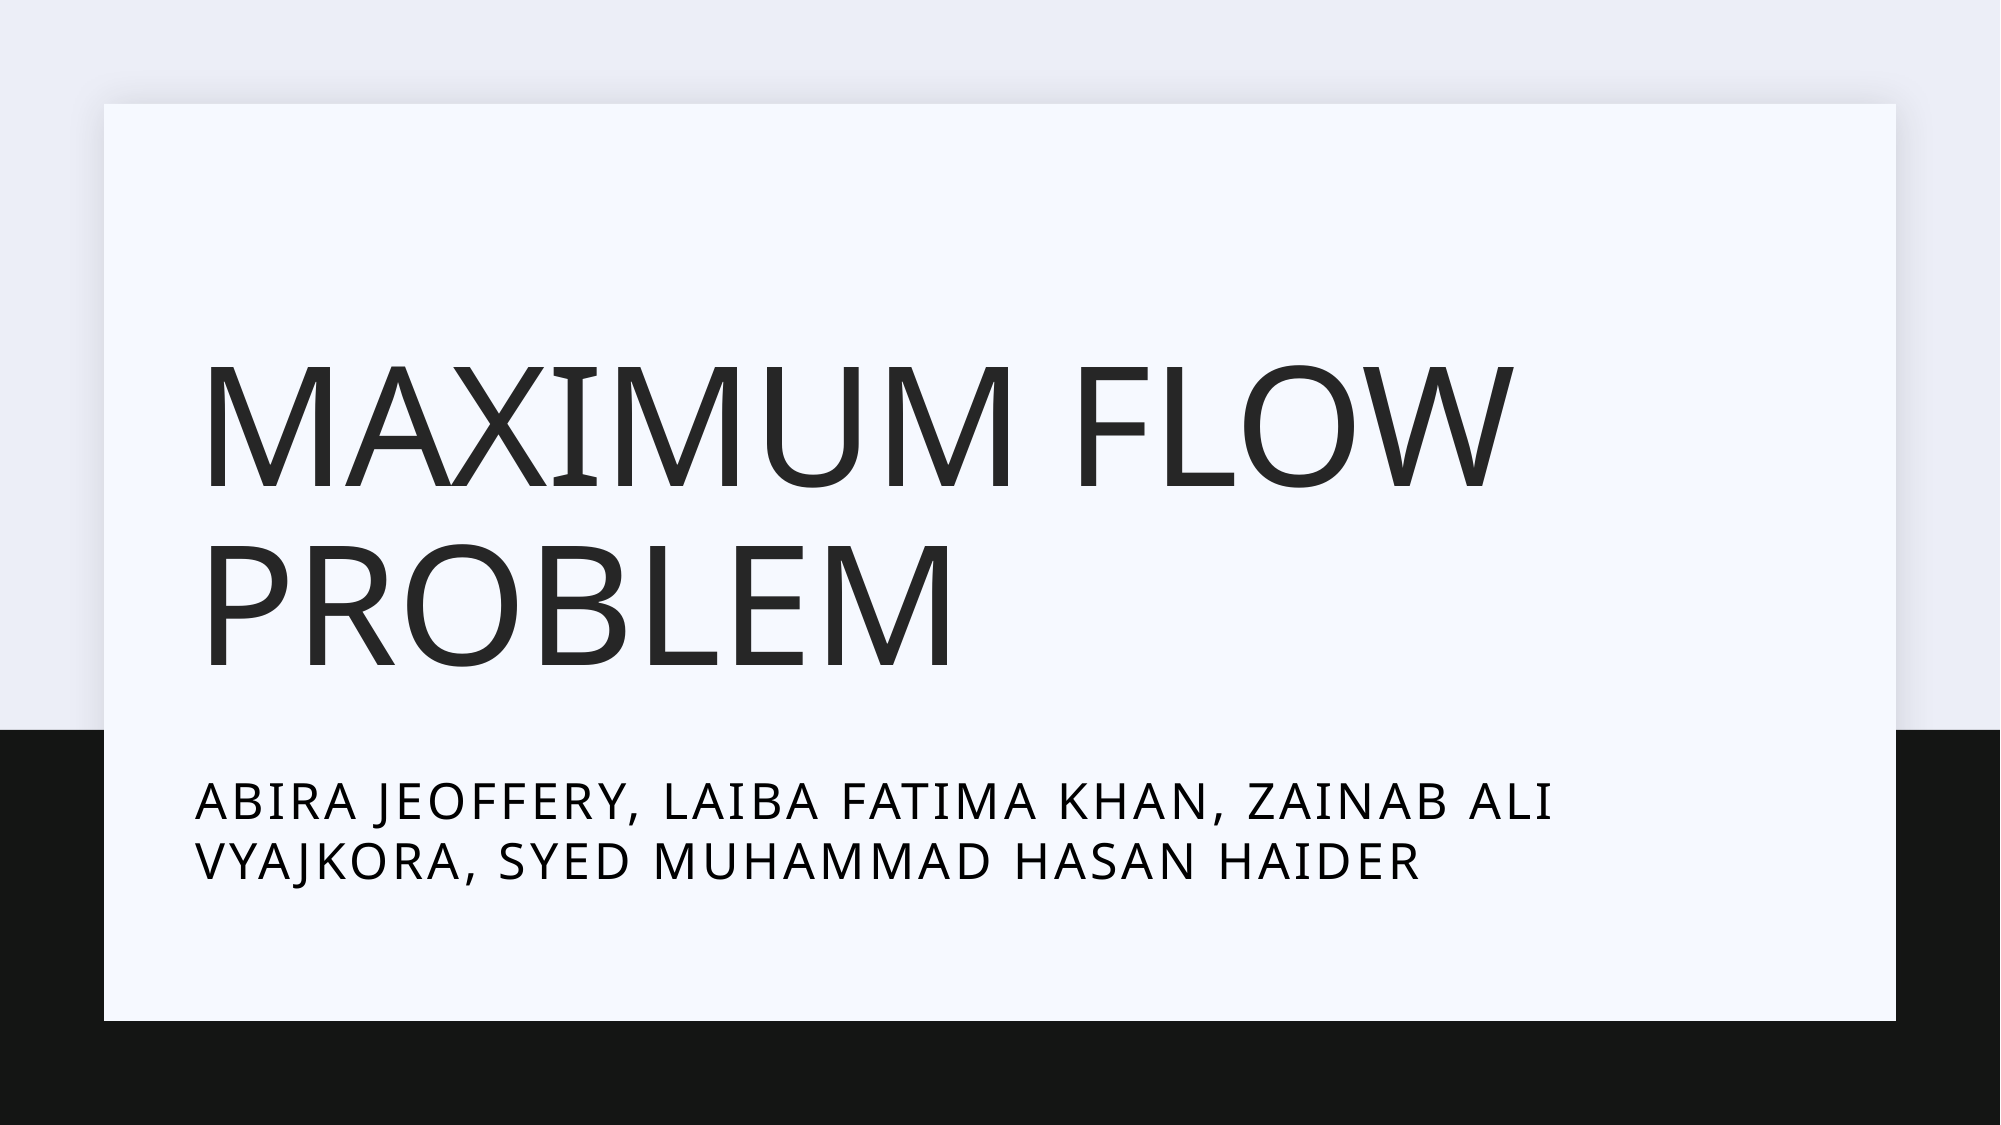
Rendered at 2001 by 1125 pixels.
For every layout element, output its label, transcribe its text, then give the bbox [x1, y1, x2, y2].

title Maximum Flow Problem [180, 124, 1830, 710]
subtitle Abira Jeoffery, Laiba Fatima Khan, Zainab Ali Vyajkora, Syed Muhammad Hasan Haider [180, 761, 1831, 950]
